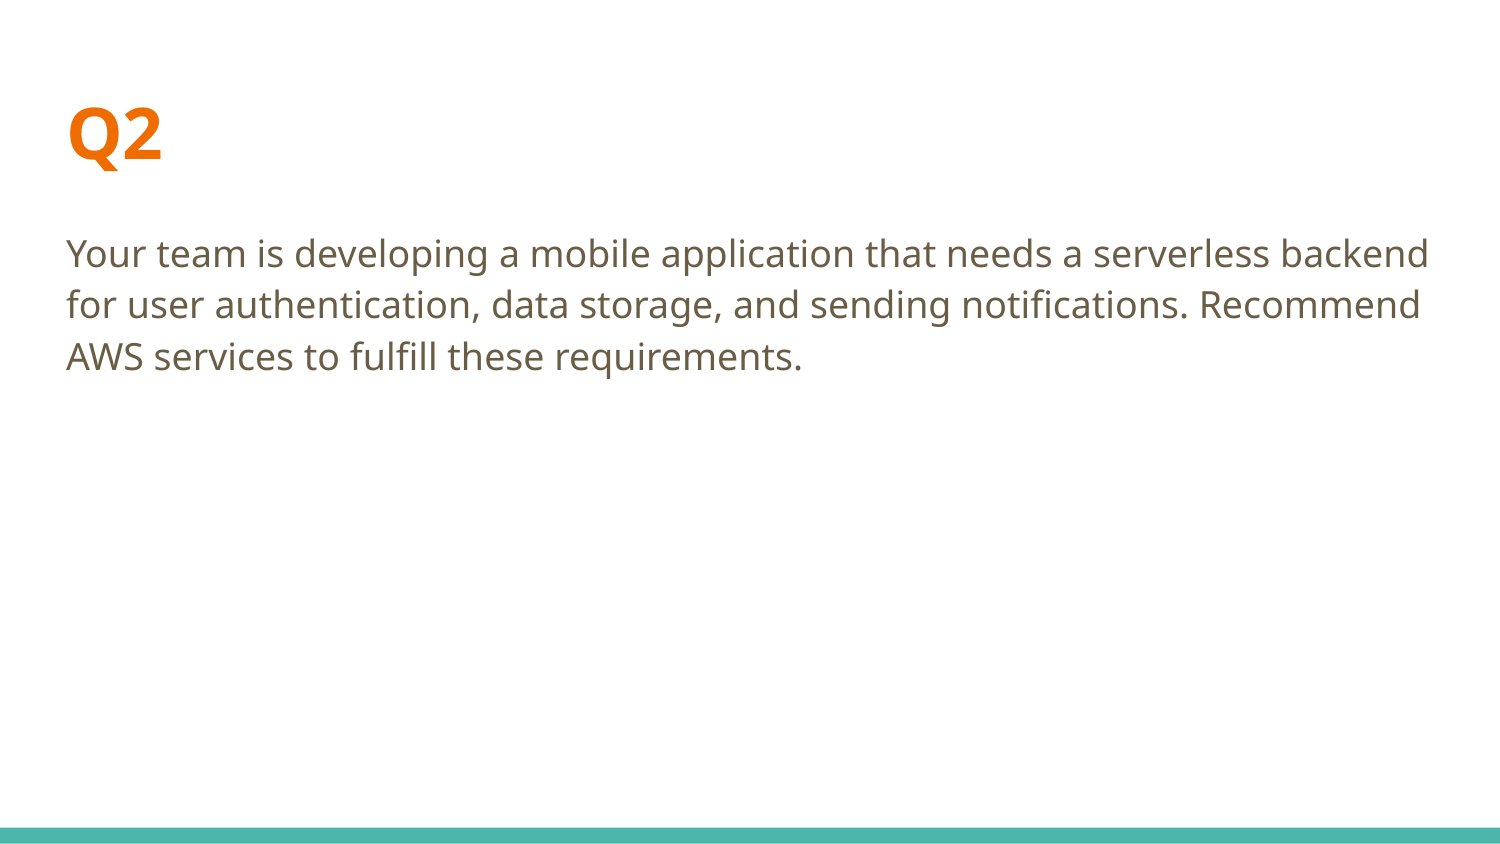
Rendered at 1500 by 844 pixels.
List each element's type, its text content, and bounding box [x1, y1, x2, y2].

list Your team is developing a mobile application that needs a serverless backend for user authentication, data storage, and sending notifications. Recommend AWS services to fulfill these requirements. [51, 207, 1449, 750]
title Q2 [51, 72, 1449, 189]
